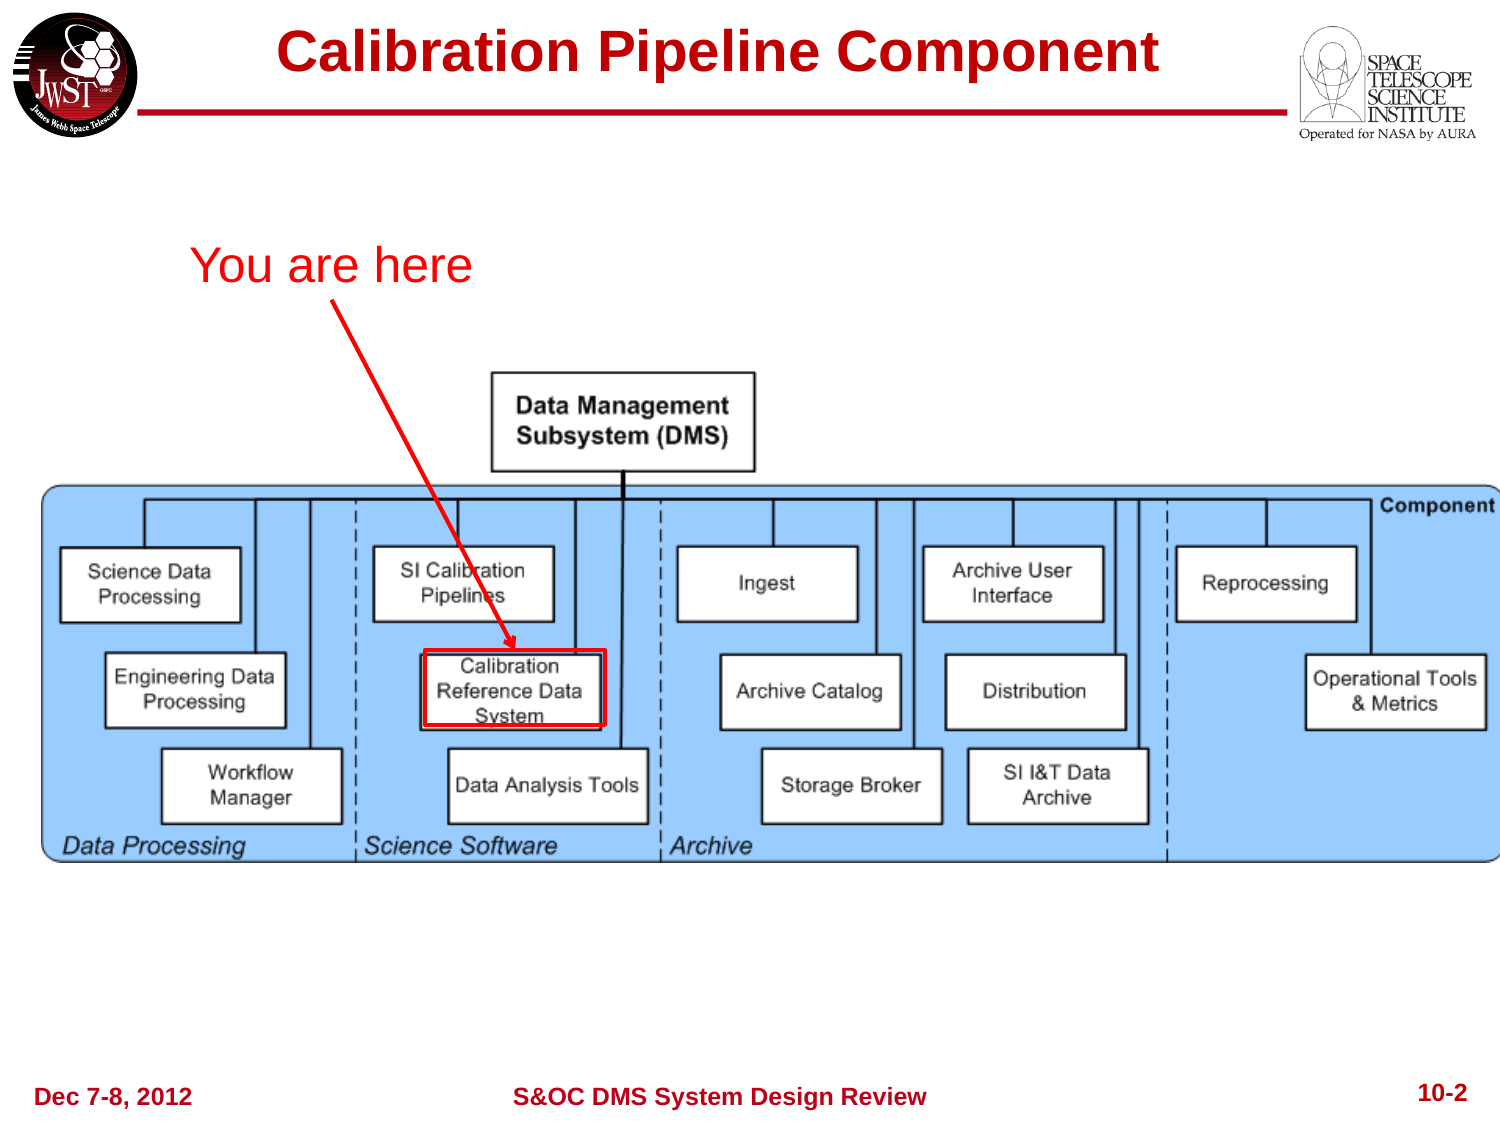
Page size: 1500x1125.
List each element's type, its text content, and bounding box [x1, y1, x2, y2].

picture [41, 371, 1500, 863]
text_box You are here [174, 224, 489, 300]
picture [1299, 25, 1476, 141]
footer S&OC DMS System Design Review [224, 1073, 1217, 1119]
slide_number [18, 1073, 224, 1119]
title Calibration Pipeline Component [149, 49, 1288, 117]
slide_number 10-2 [1259, 1072, 1484, 1120]
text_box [331, 300, 516, 651]
